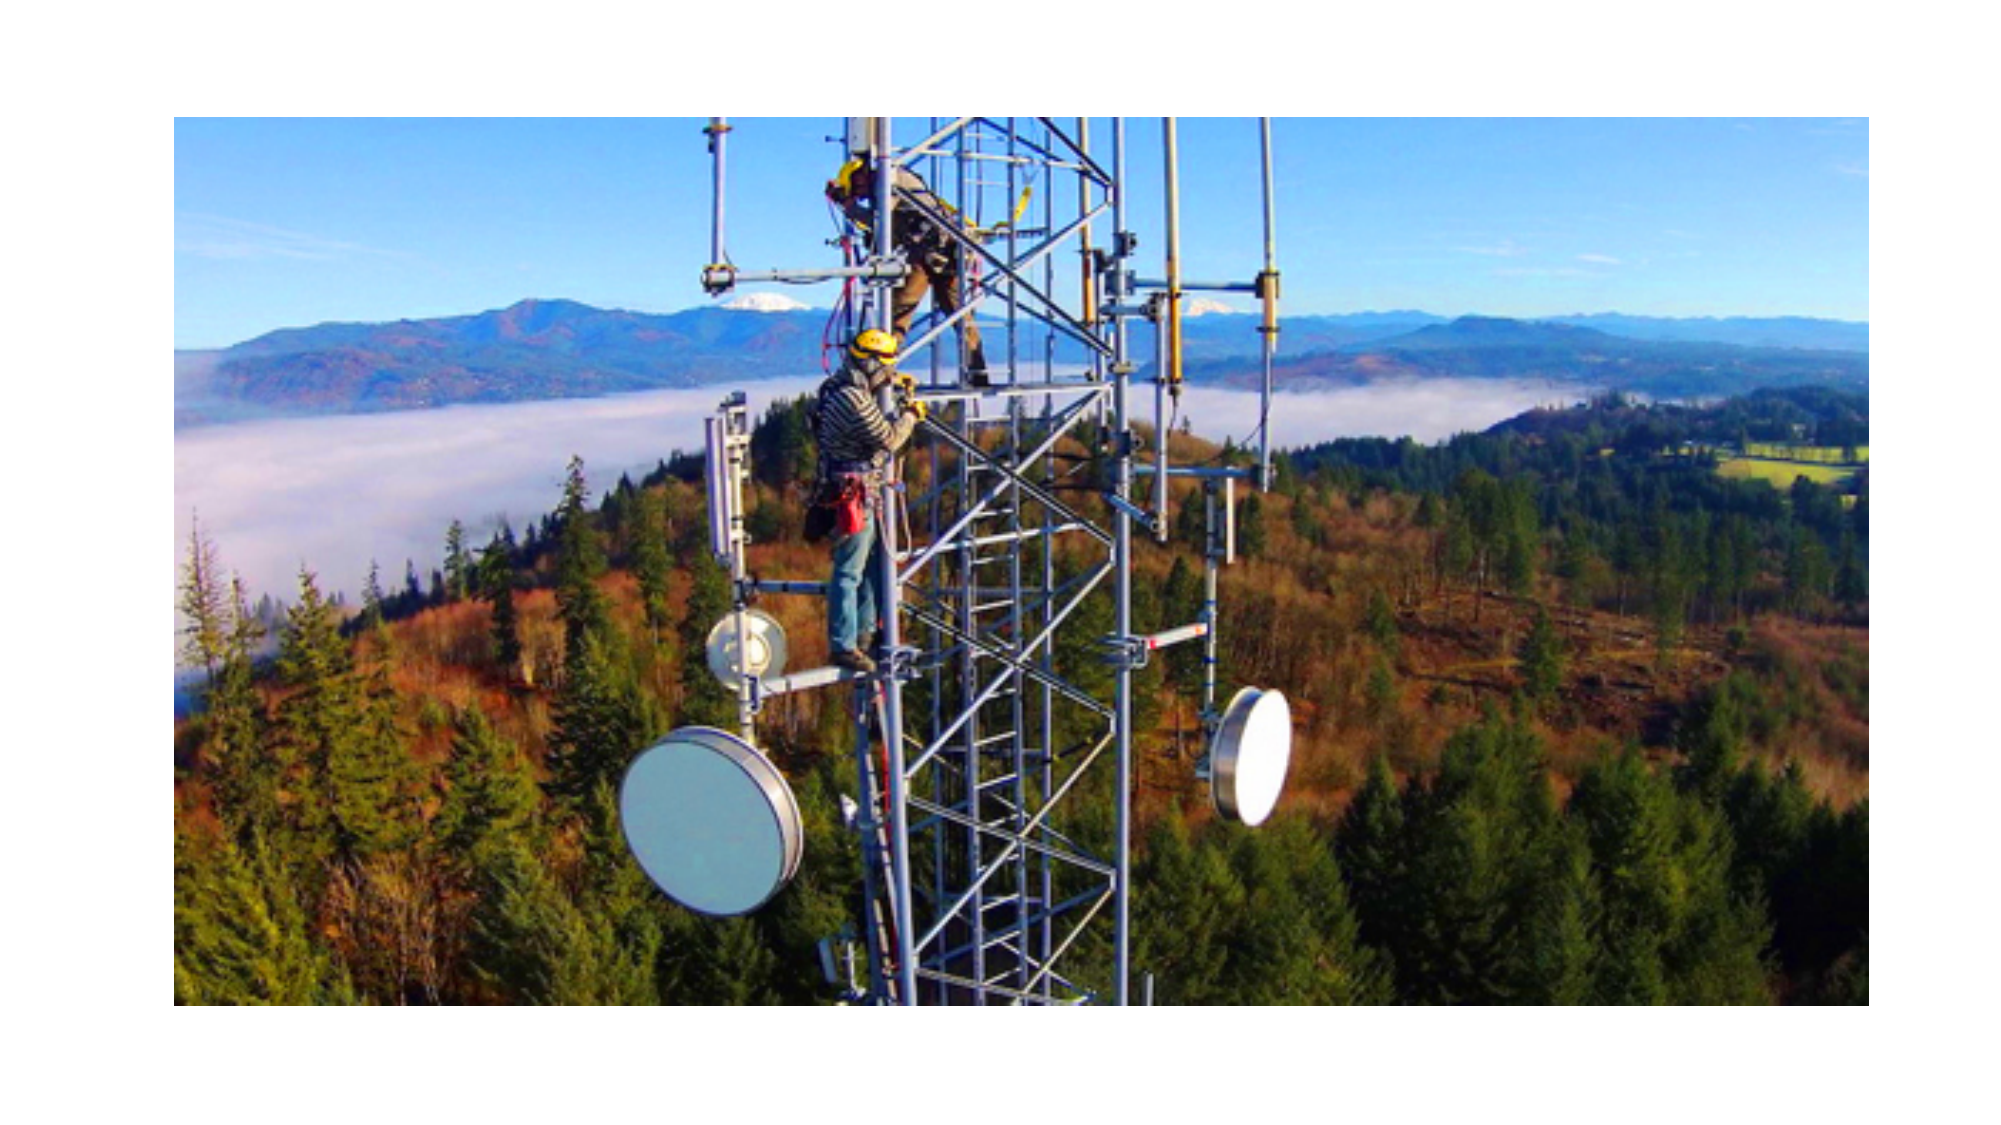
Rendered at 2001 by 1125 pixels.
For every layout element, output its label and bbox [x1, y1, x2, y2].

picture [174, 117, 1869, 1006]
